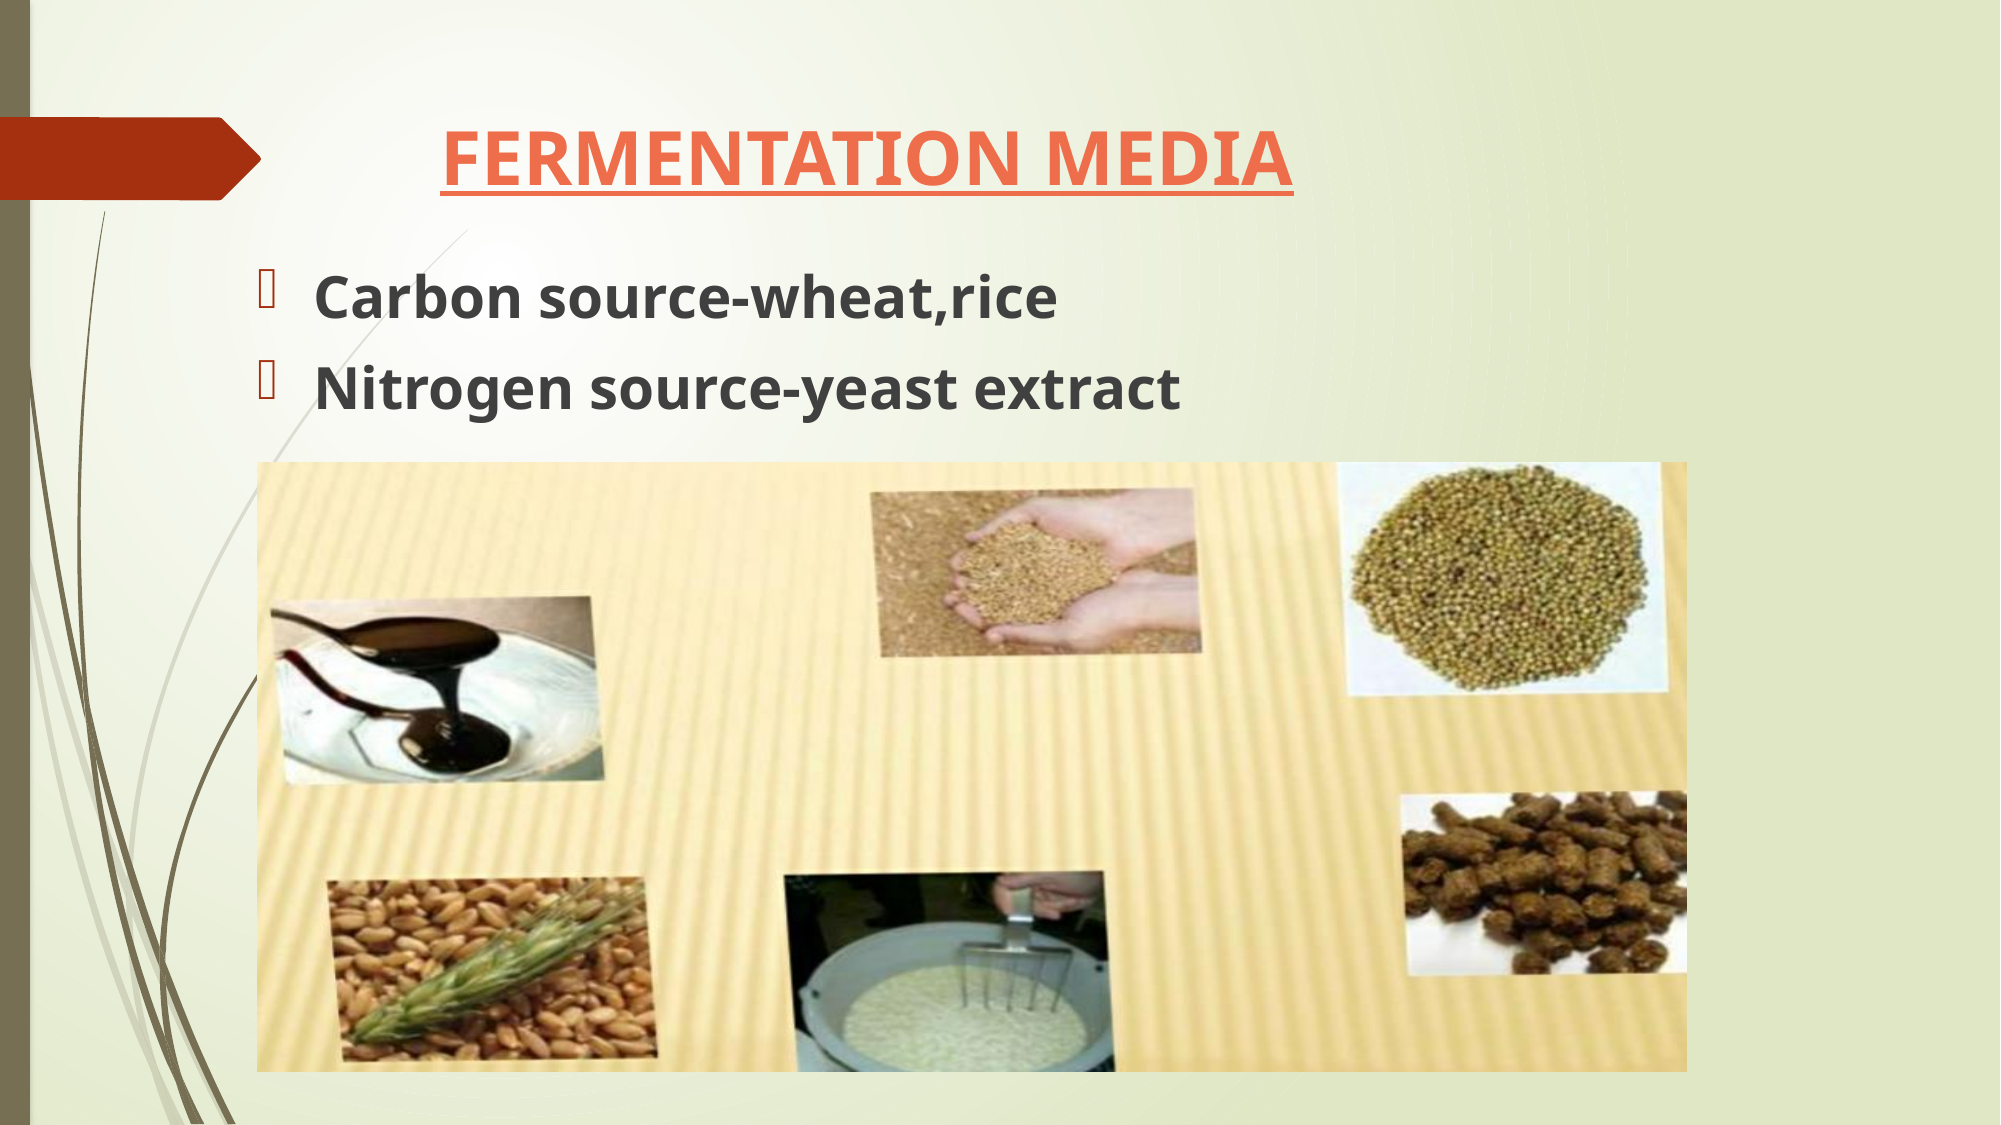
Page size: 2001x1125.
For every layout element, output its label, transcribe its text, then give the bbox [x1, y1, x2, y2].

picture [257, 462, 1687, 1072]
list Carbon source-wheat,rice Nitrogen source-yeast extract [242, 252, 1705, 873]
title FERMENTATION MEDIA [425, 102, 1888, 313]
